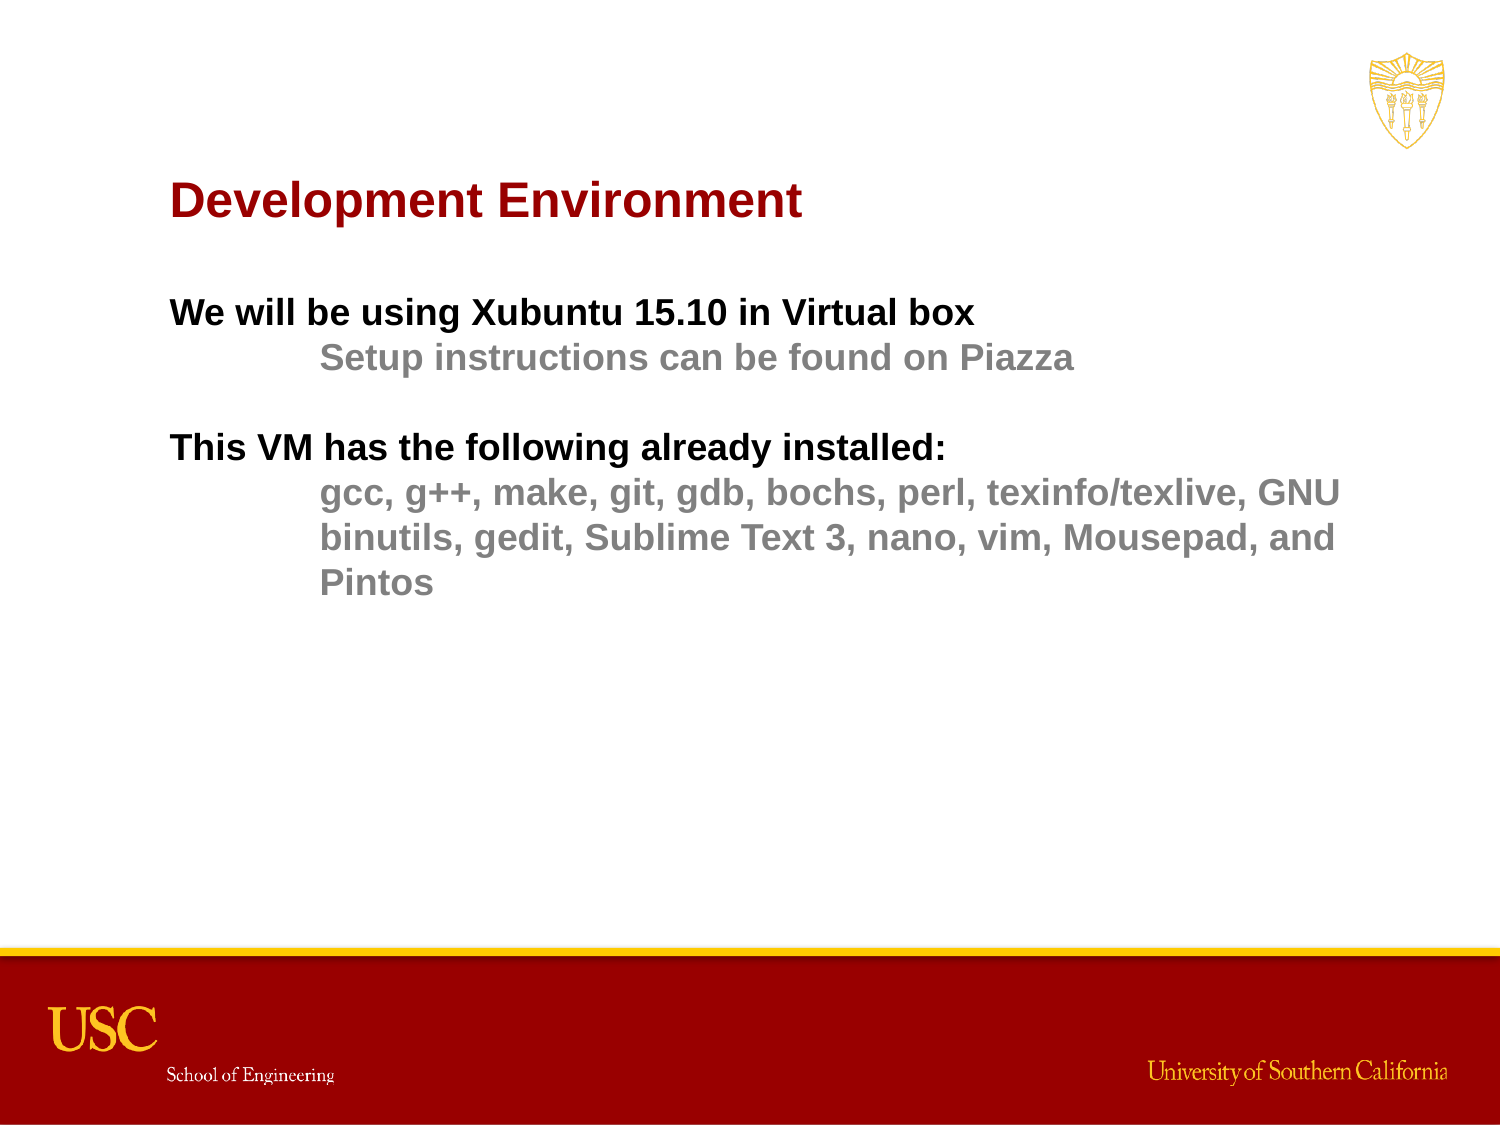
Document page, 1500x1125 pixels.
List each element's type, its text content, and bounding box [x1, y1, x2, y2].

text_box Development Environment We will be using Xubuntu 15.10 in Virtual box Setup instructions can be found on Piazza This VM has the following already installed: gcc, g++, make, git, gdb, bochs, perl, texinfo/texlive, GNU binutils, gedit, Sublime Text 3, nano, vim, Mousepad, and Pintos [154, 160, 1369, 701]
